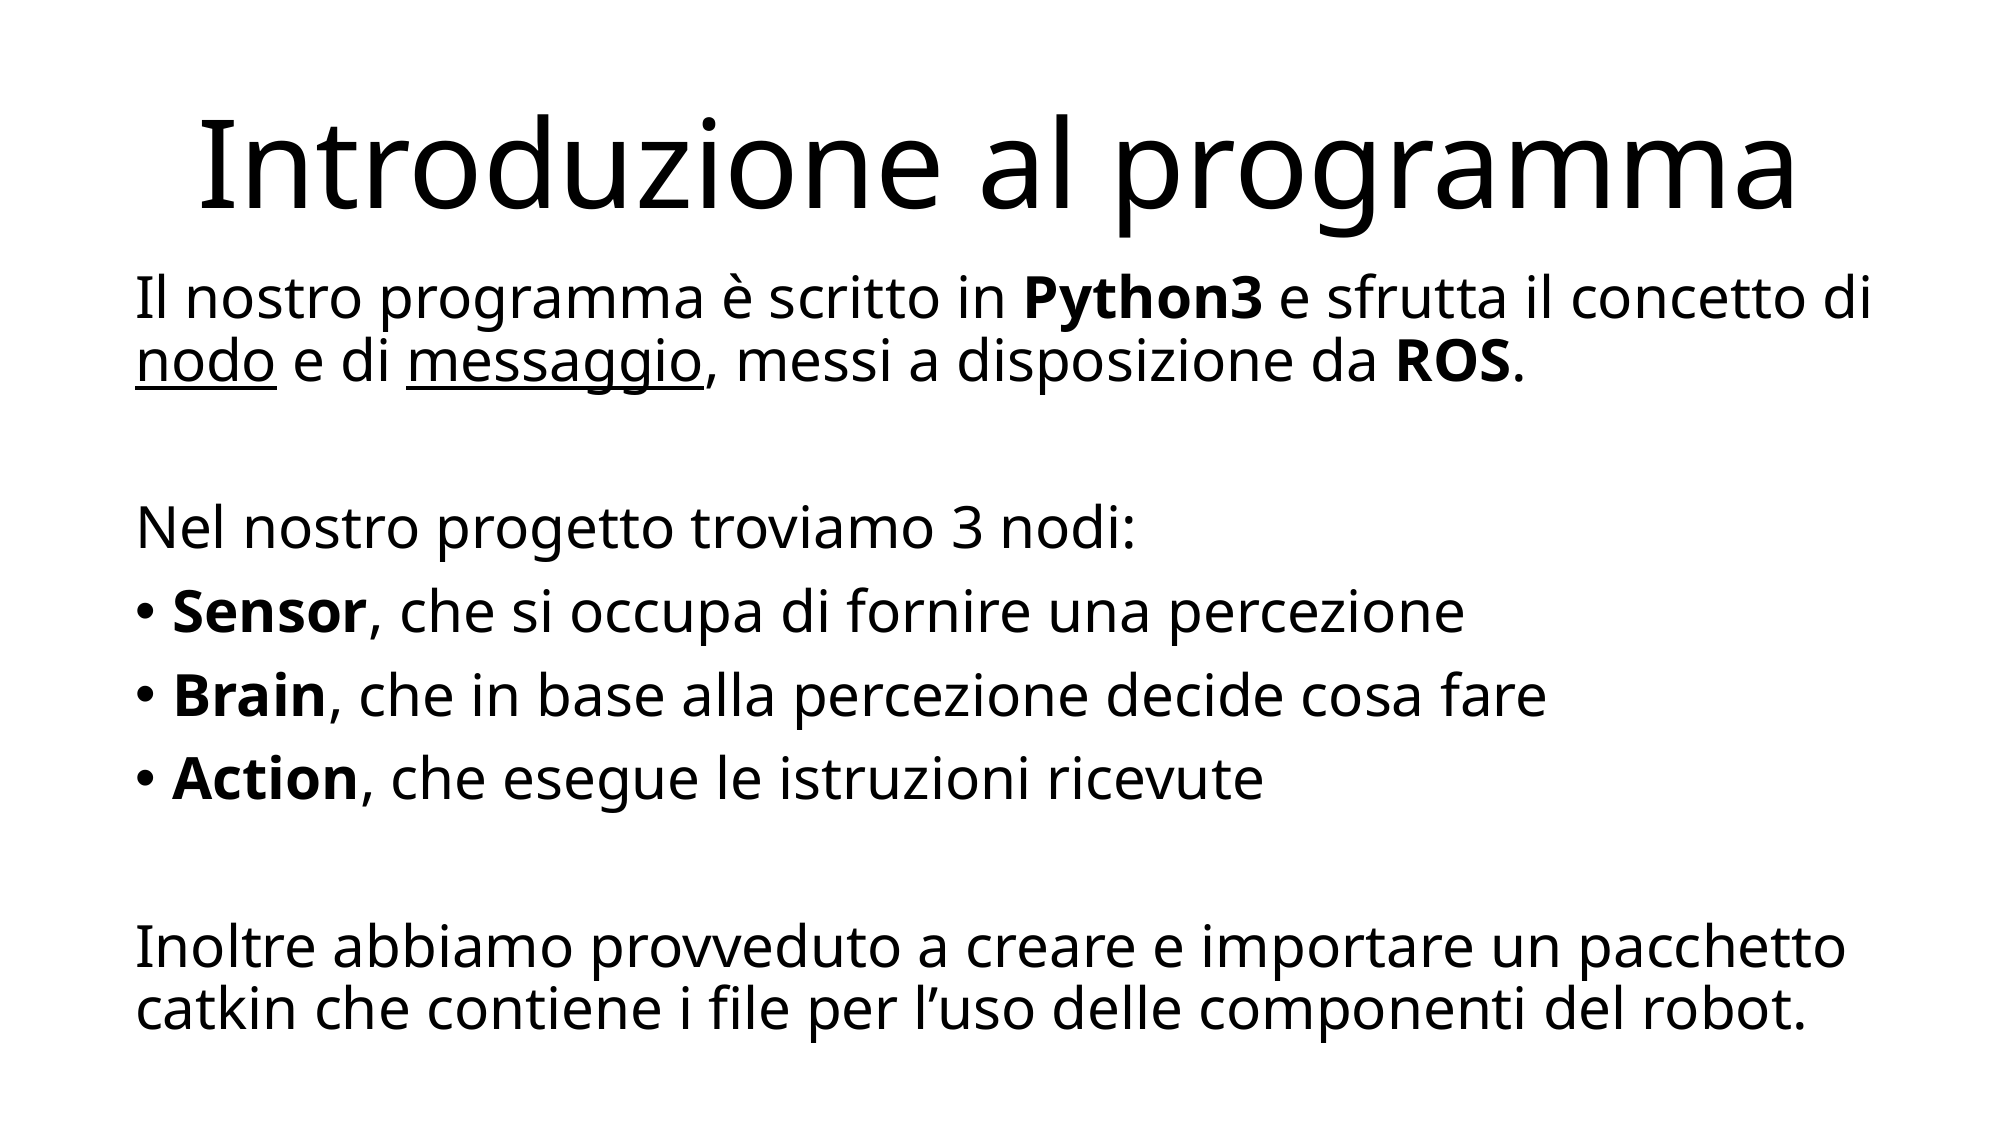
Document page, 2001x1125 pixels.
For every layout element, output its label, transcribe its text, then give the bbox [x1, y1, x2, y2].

title Introduzione al programma [137, 59, 1863, 260]
list Il nostro programma è scritto in Python3 e sfrutta il concetto di nodo e di messaggio, messi a disposizione da ROS. Nel nostro progetto troviamo 3 nodi: Sensor, che si occupa di fornire una percezione Brain, che in base alla percezione decide cosa fare Action, che esegue le istruzioni ricevute Inoltre abbiamo provveduto a creare e importare un pacchetto catkin che contiene i file per l’uso delle componenti del robot. [120, 260, 1904, 1066]
